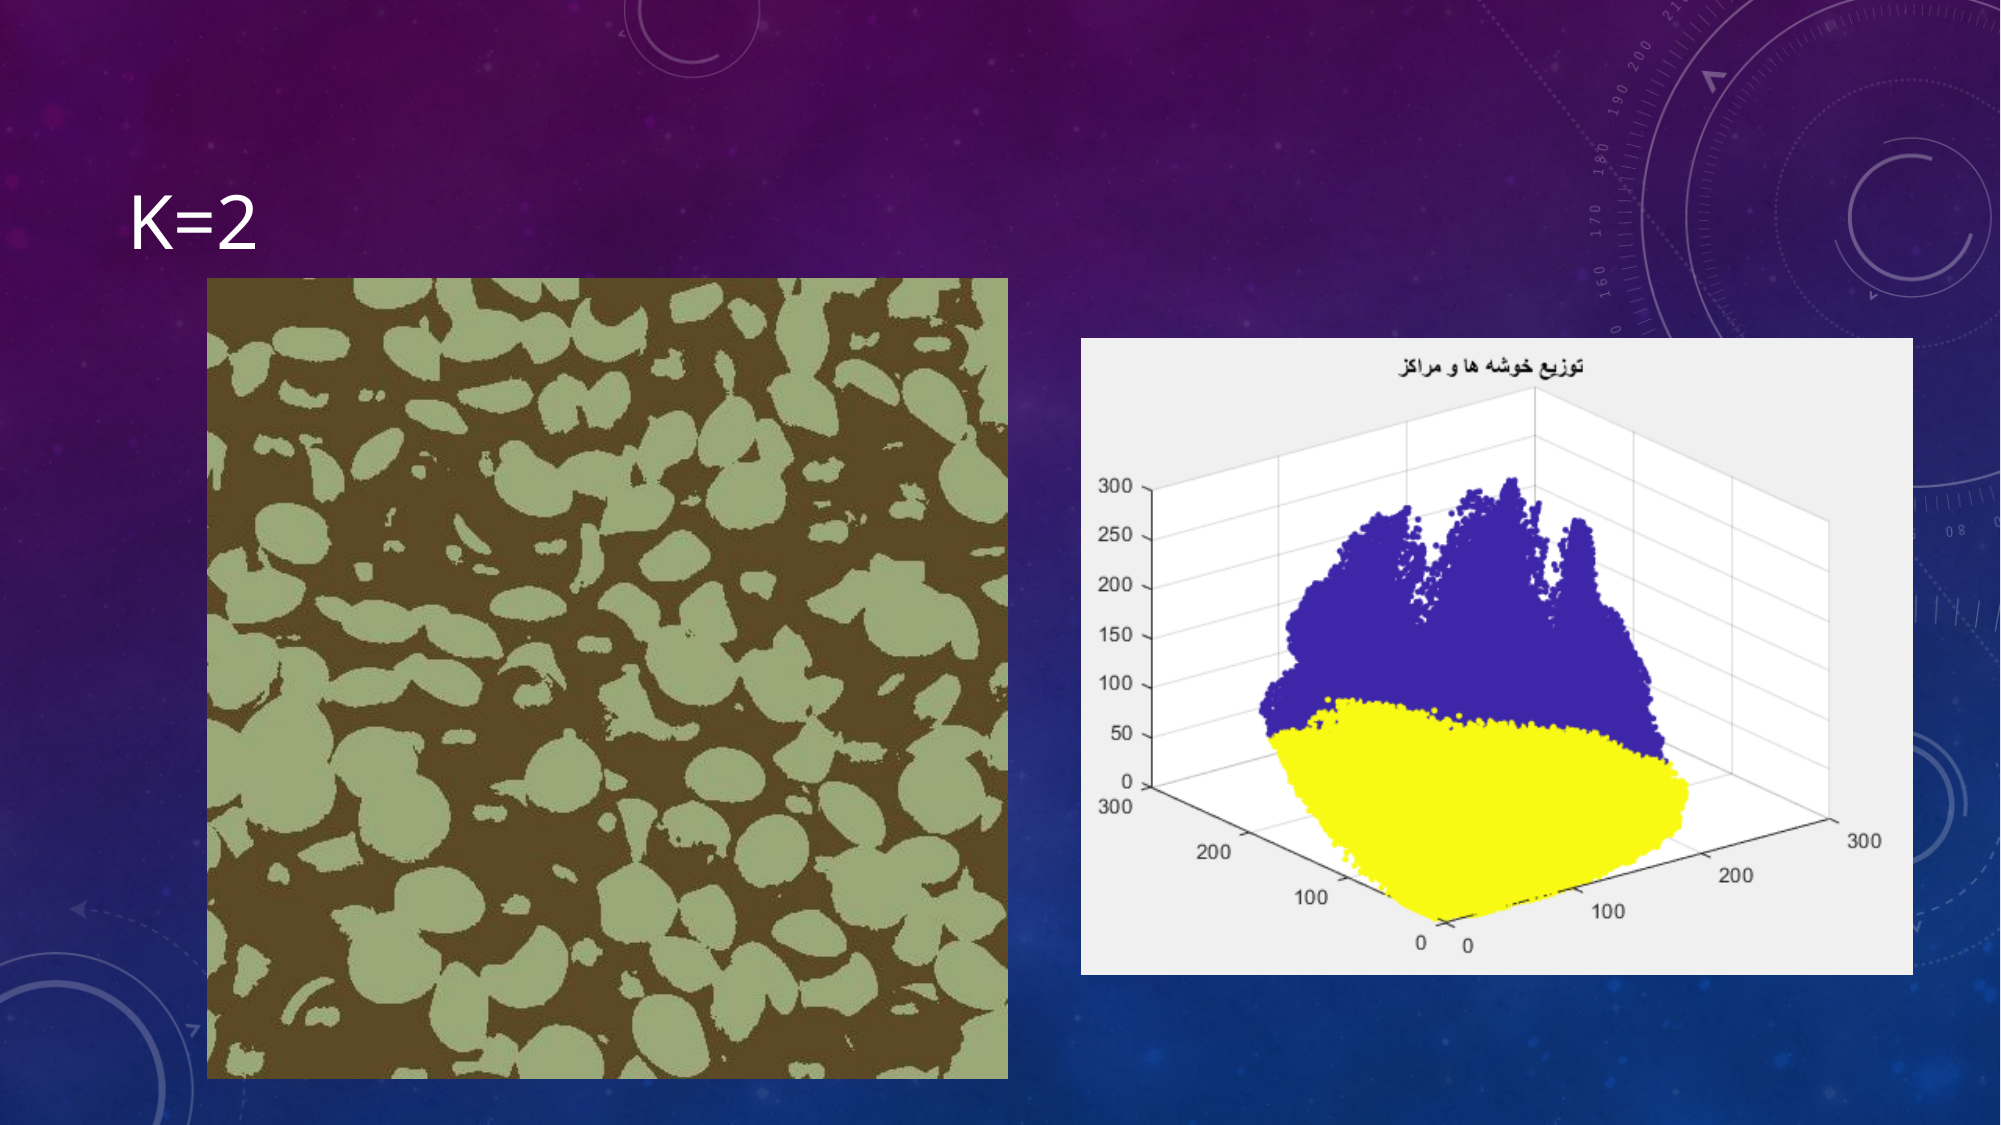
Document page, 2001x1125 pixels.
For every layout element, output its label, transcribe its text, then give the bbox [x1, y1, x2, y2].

title K=2 [112, 99, 1775, 339]
picture [0, 0, 2001, 1125]
